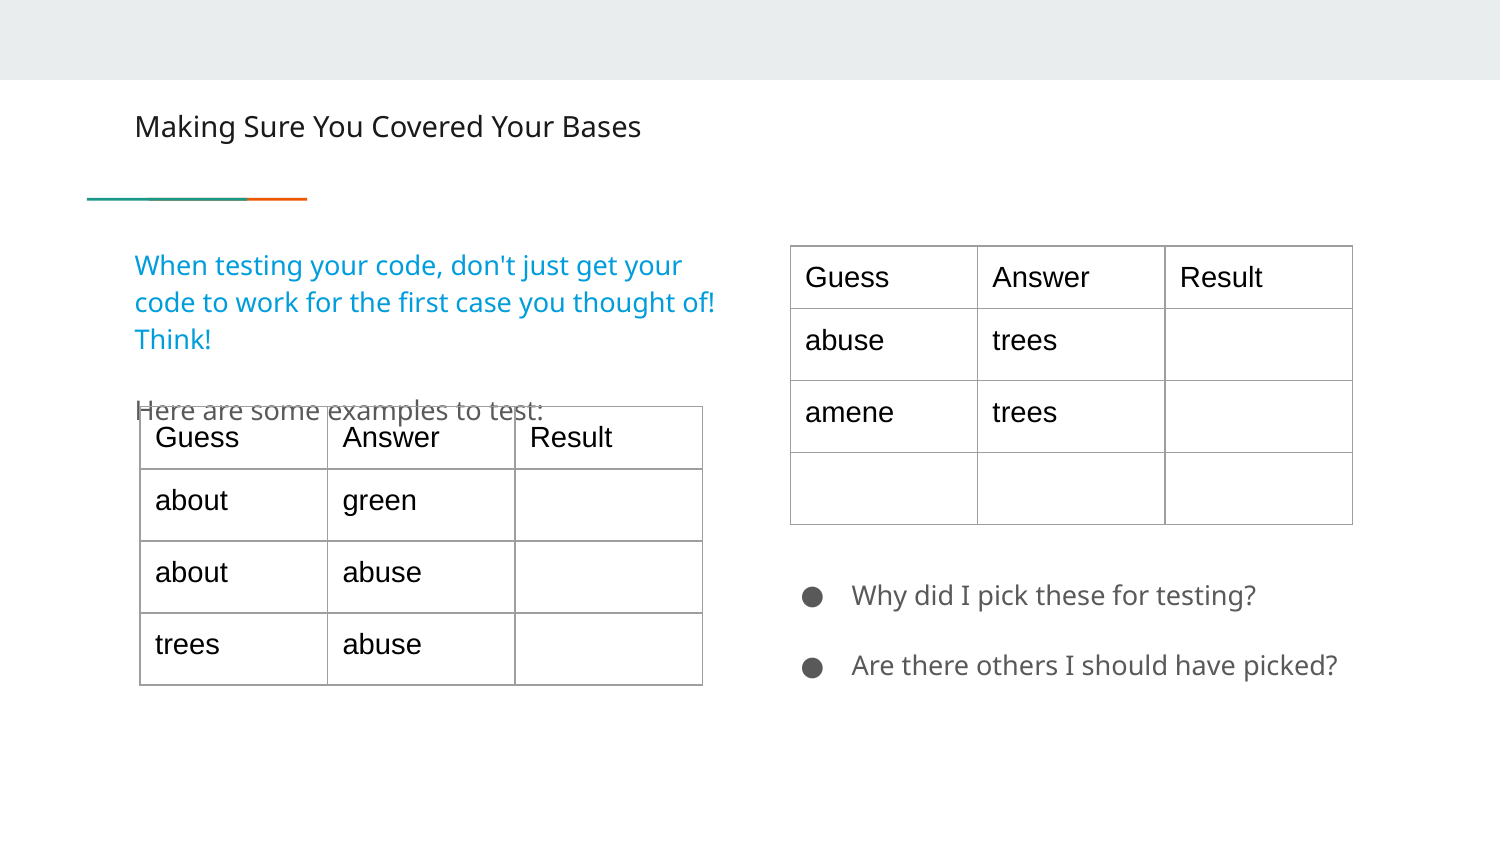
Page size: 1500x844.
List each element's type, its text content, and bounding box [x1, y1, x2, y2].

table_cell [1166, 453, 1352, 524]
list When testing your code, don't just get your code to work for the first case you thought of! Think! Here are some examples to test: [119, 228, 739, 712]
title Making Sure You Covered Your Bases [119, 93, 1381, 182]
table_cell about [141, 470, 327, 540]
table_cell about [141, 542, 327, 612]
table_cell [516, 542, 702, 612]
table_cell abuse [328, 614, 514, 684]
table_header Answer [978, 247, 1164, 308]
table_cell green [328, 470, 514, 540]
table_cell [791, 453, 977, 524]
table_cell abuse [791, 309, 977, 380]
table_cell [516, 614, 702, 684]
table_header Guess [141, 407, 327, 468]
table_cell [1166, 381, 1352, 452]
table_cell trees [141, 614, 327, 684]
list Why did I pick these for testing? Are there others I should have picked? [761, 228, 1381, 712]
table_cell [978, 453, 1164, 524]
table_header Answer [328, 407, 514, 468]
table_cell abuse [328, 542, 514, 612]
table_cell trees [978, 309, 1164, 380]
table_cell amene [791, 381, 977, 452]
table_header Result [516, 407, 702, 468]
table_header Result [1166, 247, 1352, 308]
table_cell [516, 470, 702, 540]
table_cell [1166, 309, 1352, 380]
table_cell trees [978, 381, 1164, 452]
table_header Guess [791, 247, 977, 308]
